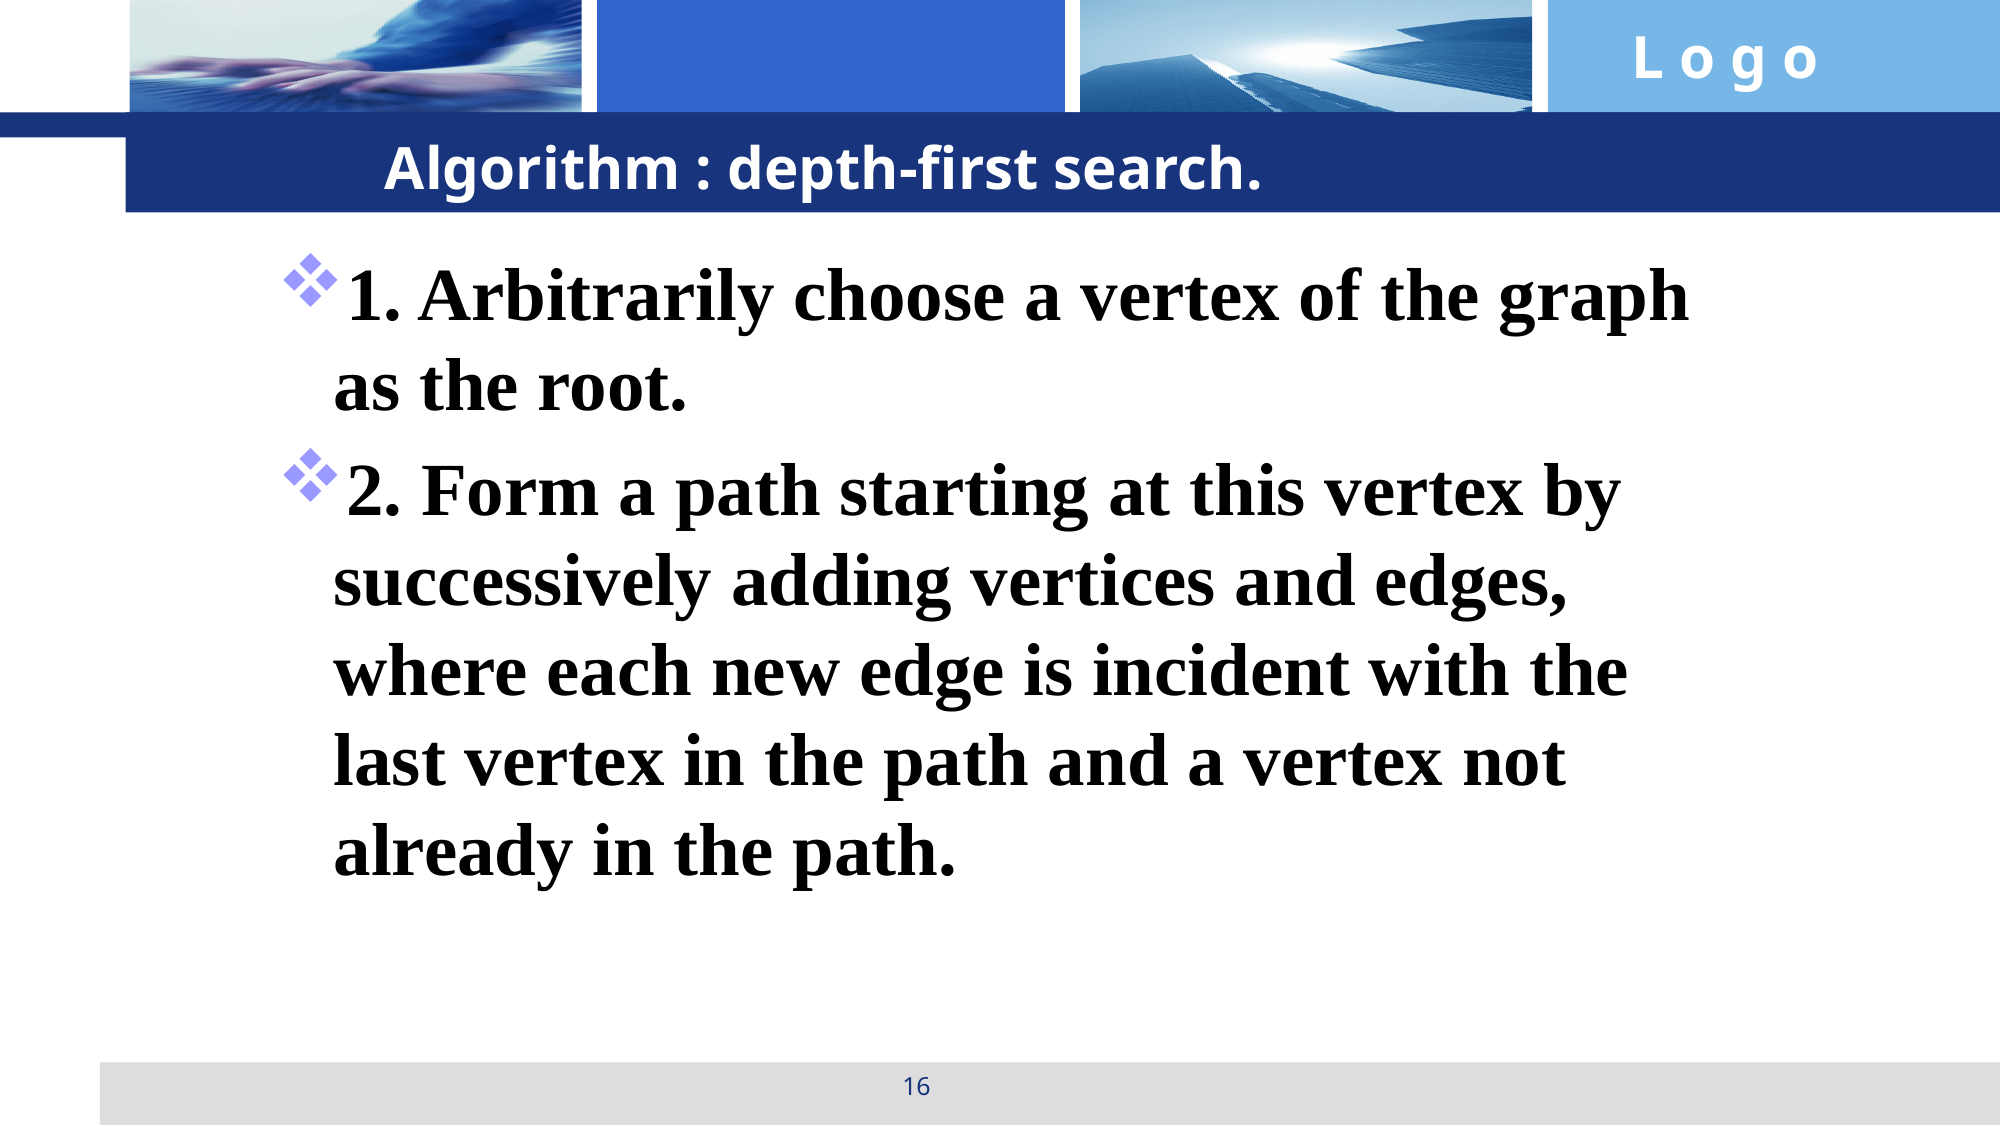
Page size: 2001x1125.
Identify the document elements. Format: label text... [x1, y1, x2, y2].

picture [129, 0, 582, 112]
text_box Algorithm : depth-first search. [370, 120, 1650, 213]
slide_number 16 [683, 1062, 1151, 1116]
picture [1080, 0, 1533, 112]
list 1. Arbitrarily choose a vertex of the graph as the root. 2. Form a path starting at this vertex by successively adding vertices and edges, where each new edge is incident with the last vertex in the path and a vertex not already in the path. [262, 237, 1738, 988]
